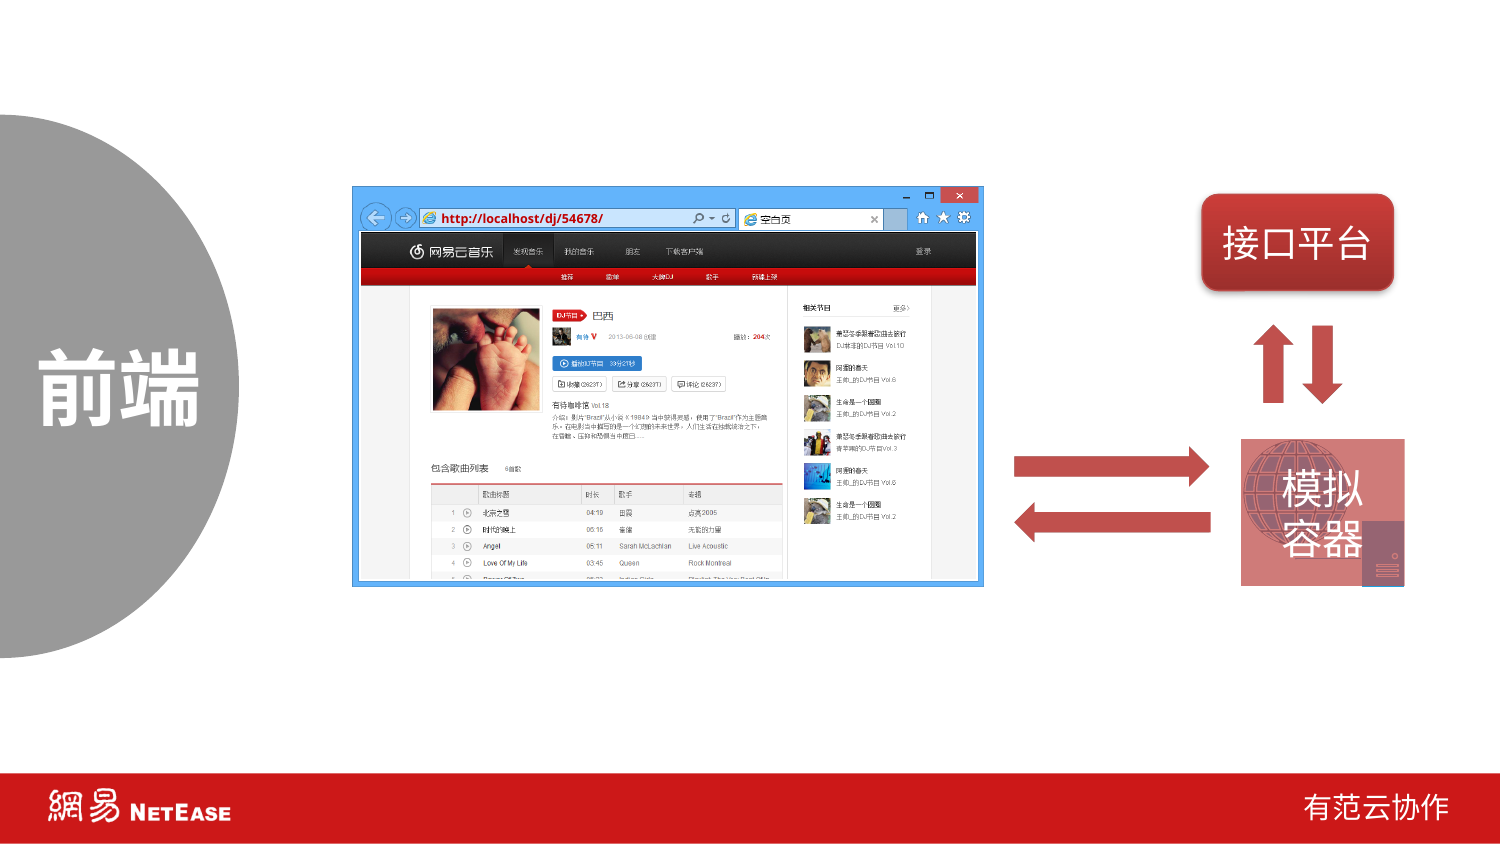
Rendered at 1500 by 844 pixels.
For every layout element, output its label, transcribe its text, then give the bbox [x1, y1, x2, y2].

text_box [0, 114, 234, 659]
text_box [1014, 446, 1210, 487]
text_box [1302, 325, 1343, 404]
footer 有范云协作 [547, 782, 1465, 827]
text_box [1014, 502, 1211, 543]
picture [352, 186, 984, 587]
picture [46, 786, 231, 824]
text_box 接口平台 [1201, 193, 1395, 292]
text_box [1253, 324, 1294, 403]
text_box 前端 [1, 328, 237, 444]
picture [1239, 436, 1405, 589]
